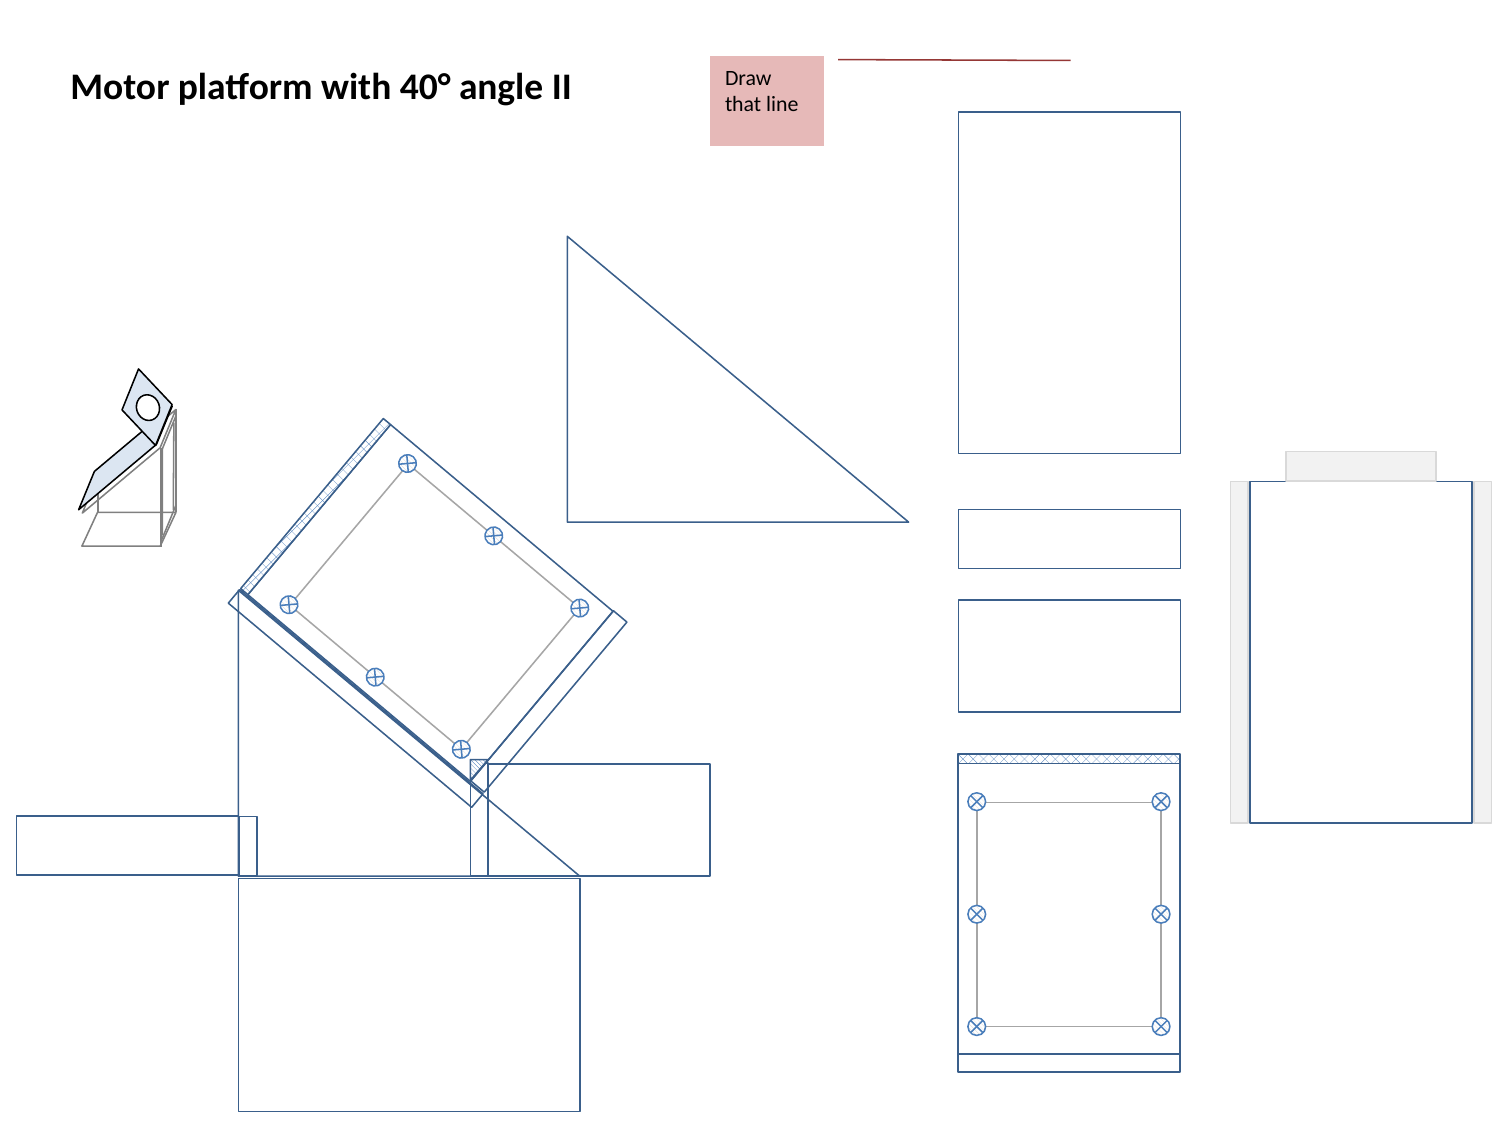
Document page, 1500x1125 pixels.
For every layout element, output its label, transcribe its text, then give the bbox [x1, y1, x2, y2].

text_box [226, 590, 236, 613]
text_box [1230, 451, 1493, 824]
text_box [565, 234, 911, 525]
text_box [468, 757, 487, 778]
text_box [956, 598, 1182, 714]
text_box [276, 488, 577, 712]
text_box [957, 110, 1183, 456]
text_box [56, 374, 199, 547]
text_box [14, 814, 236, 877]
text_box Draw that line [710, 56, 824, 146]
text_box [236, 588, 582, 879]
text_box [581, 608, 630, 681]
text_box Draw that line [838, 58, 1071, 62]
text_box Motor platform with 40° angle II [55, 54, 588, 115]
text_box [236, 878, 582, 1114]
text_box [957, 753, 1181, 1073]
text_box [956, 507, 1182, 570]
text_box [469, 721, 547, 794]
text_box [487, 762, 712, 878]
